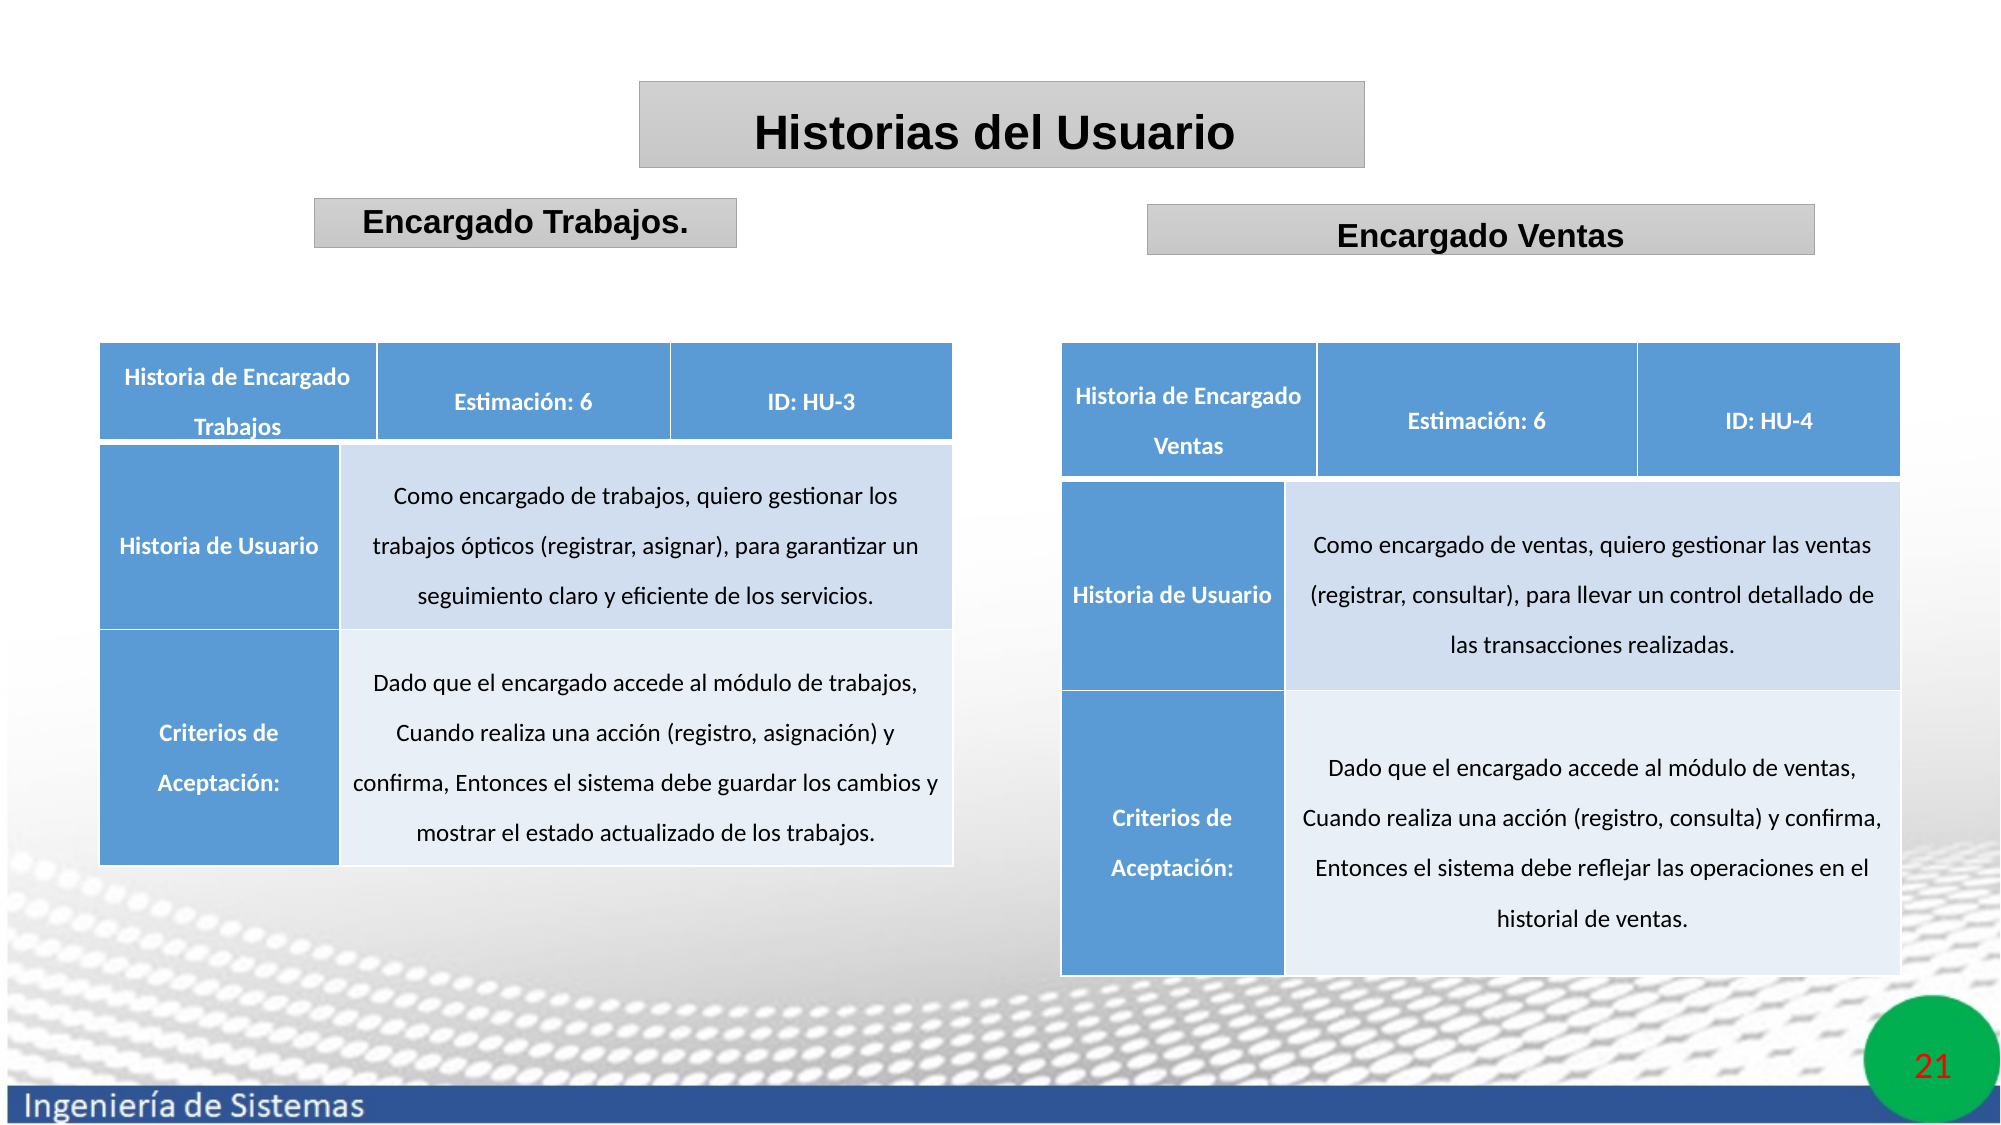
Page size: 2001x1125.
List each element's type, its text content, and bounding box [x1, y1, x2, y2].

table_cell Dado que el encargado accede al módulo de ventas, Cuando realiza una acción (registro, consulta) y confirma, Entonces el sistema debe reflejar las operaciones en el historial de ventas. [1286, 691, 1900, 975]
text_box Historias del Usuario [639, 81, 1365, 168]
slide_number 21 [1517, 1033, 1968, 1094]
table_cell Criterios de Aceptación: [100, 630, 339, 865]
table_header Estimación: 6 [378, 343, 670, 439]
table_cell Dado que el encargado accede al módulo de trabajos, Cuando realiza una acción (registro, asignación) y confirma, Entonces el sistema debe guardar los cambios y mostrar el estado actualizado de los trabajos. [341, 630, 952, 865]
table_cell Historia de Usuario [1062, 482, 1284, 690]
table_header ID: HU-4 [1638, 343, 1900, 476]
table_header Historia de Encargado Ventas [1062, 343, 1316, 476]
table_cell Historia de Usuario [100, 445, 339, 629]
table_cell Como encargado de ventas, quiero gestionar las ventas (registrar, consultar), para llevar un control detallado de las transacciones realizadas. [1286, 482, 1900, 690]
table_cell Como encargado de trabajos, quiero gestionar los trabajos ópticos (registrar, asignar), para garantizar un seguimiento claro y eficiente de los servicios. [341, 445, 952, 629]
table_cell Criterios de Aceptación: [1062, 691, 1284, 975]
table_header ID: HU-3 [671, 343, 952, 439]
text_box Encargado Trabajos. [314, 198, 737, 248]
table_header Historia de Encargado Trabajos [100, 343, 376, 439]
text_box Encargado Ventas [1147, 204, 1815, 255]
picture [0, 0, 2001, 1125]
table_header Estimación: 6 [1318, 343, 1637, 476]
